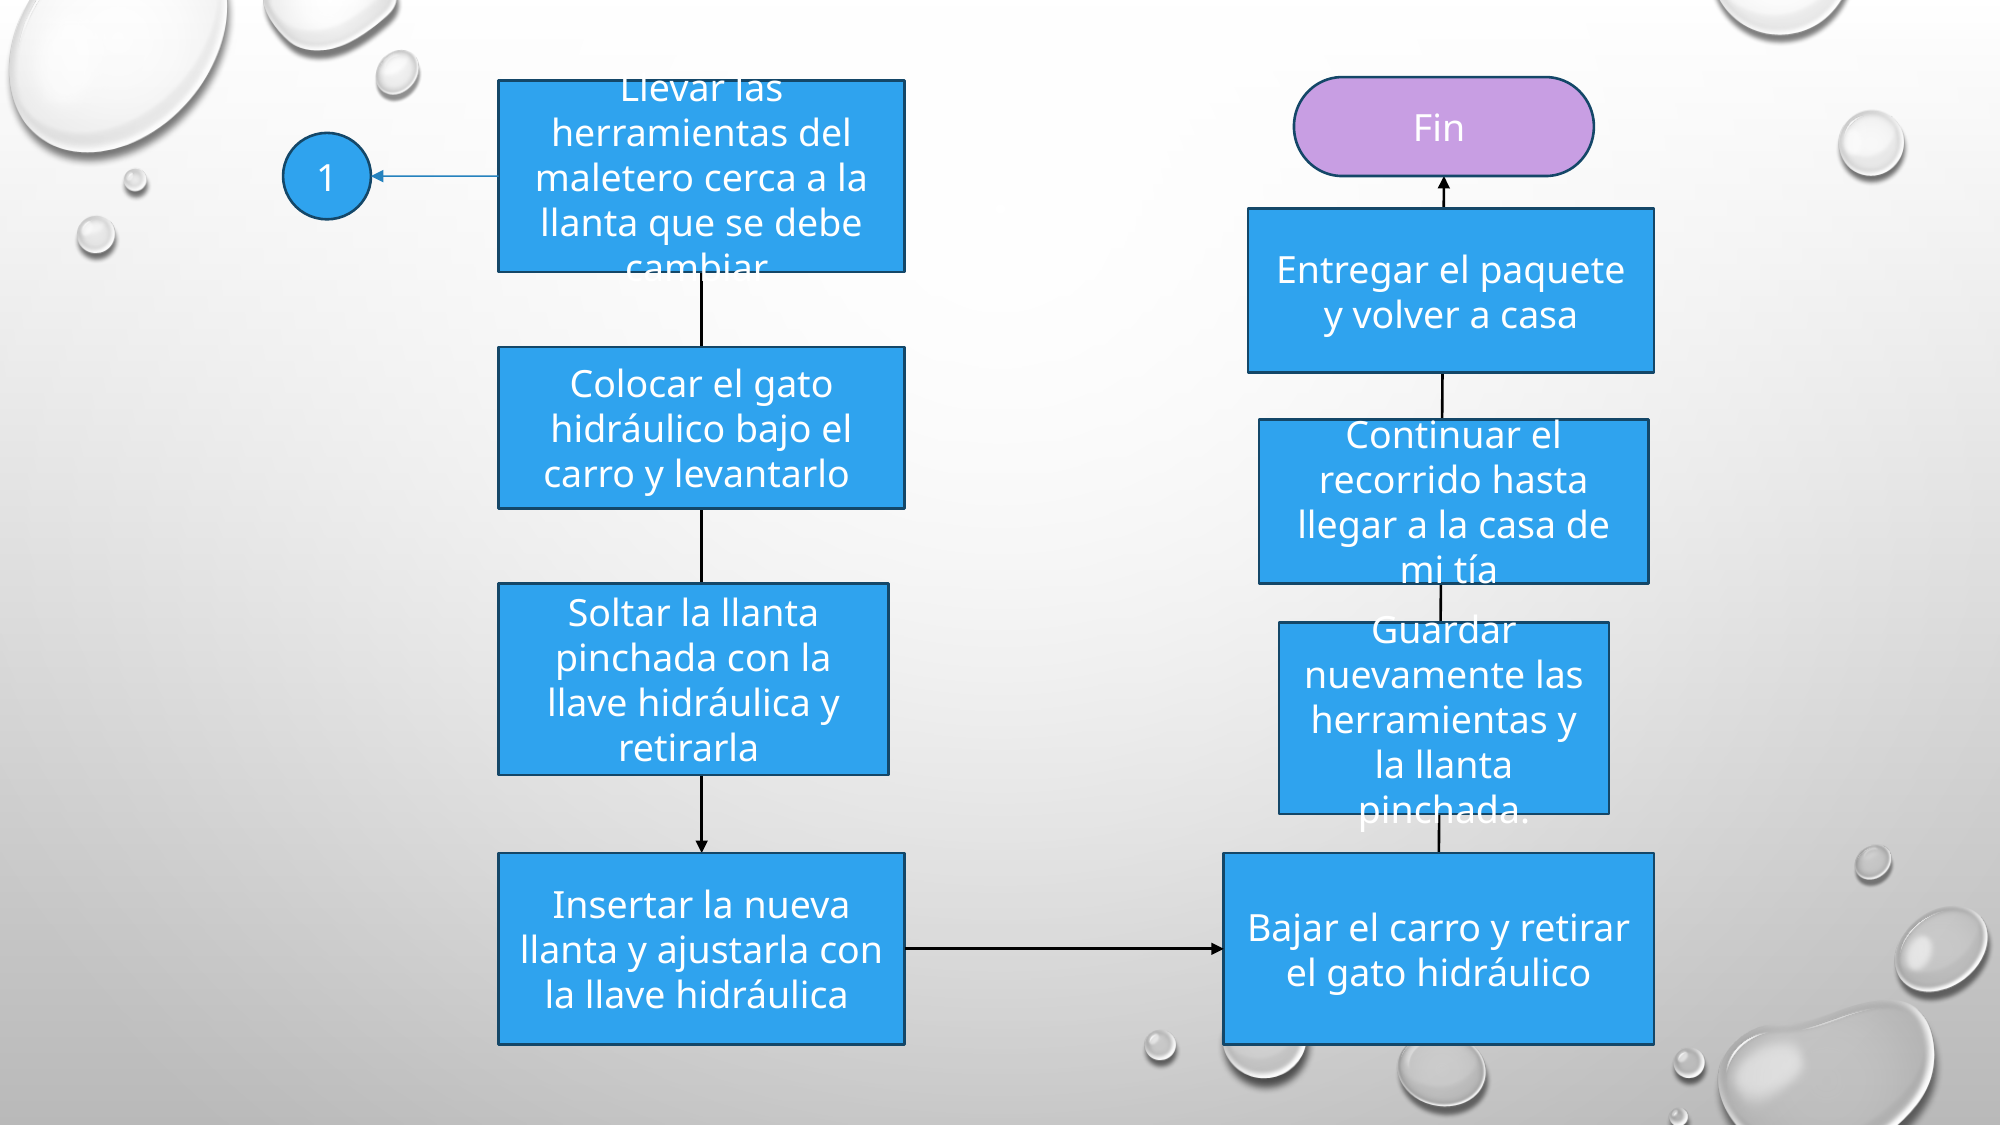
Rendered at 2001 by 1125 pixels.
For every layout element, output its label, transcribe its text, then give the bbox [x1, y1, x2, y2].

text_box Soltar la llanta pinchada con la llave hidráulica y retirarla [705, 582, 890, 776]
text_box 1 [281, 131, 373, 221]
text_box Insertar la nueva llanta y ajustarla con la llave hidráulica [497, 852, 906, 1046]
text_box Guardar nuevamente las herramientas y la llanta pinchada. [1278, 621, 1432, 815]
text_box Continuar el recorrido hasta llegar a la casa de mi tía [1258, 418, 1432, 585]
text_box Soltar la llanta pinchada con la llave hidráulica y retirarla [497, 582, 697, 776]
text_box Llevar las herramientas del maletero cerca a la llanta que se debe cambiar [497, 79, 906, 273]
text_box Continuar el recorrido hasta llegar a la casa de mi tía [1450, 418, 1650, 585]
text_box Entregar el paquete y volver a casa [1247, 207, 1432, 374]
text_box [1438, 175, 1445, 854]
text_box Bajar el carro y retirar el gato hidráulico [1222, 852, 1655, 1046]
text_box Entregar el paquete y volver a casa [1450, 207, 1655, 374]
text_box Colocar el gato hidráulico bajo el carro y levantarlo [497, 346, 697, 510]
text_box Fin [1292, 75, 1596, 178]
text_box Colocar el gato hidráulico bajo el carro y levantarlo [705, 346, 906, 510]
picture [0, 0, 2000, 1125]
text_box Guardar nuevamente las herramientas y la llanta pinchada. [1450, 621, 1610, 815]
